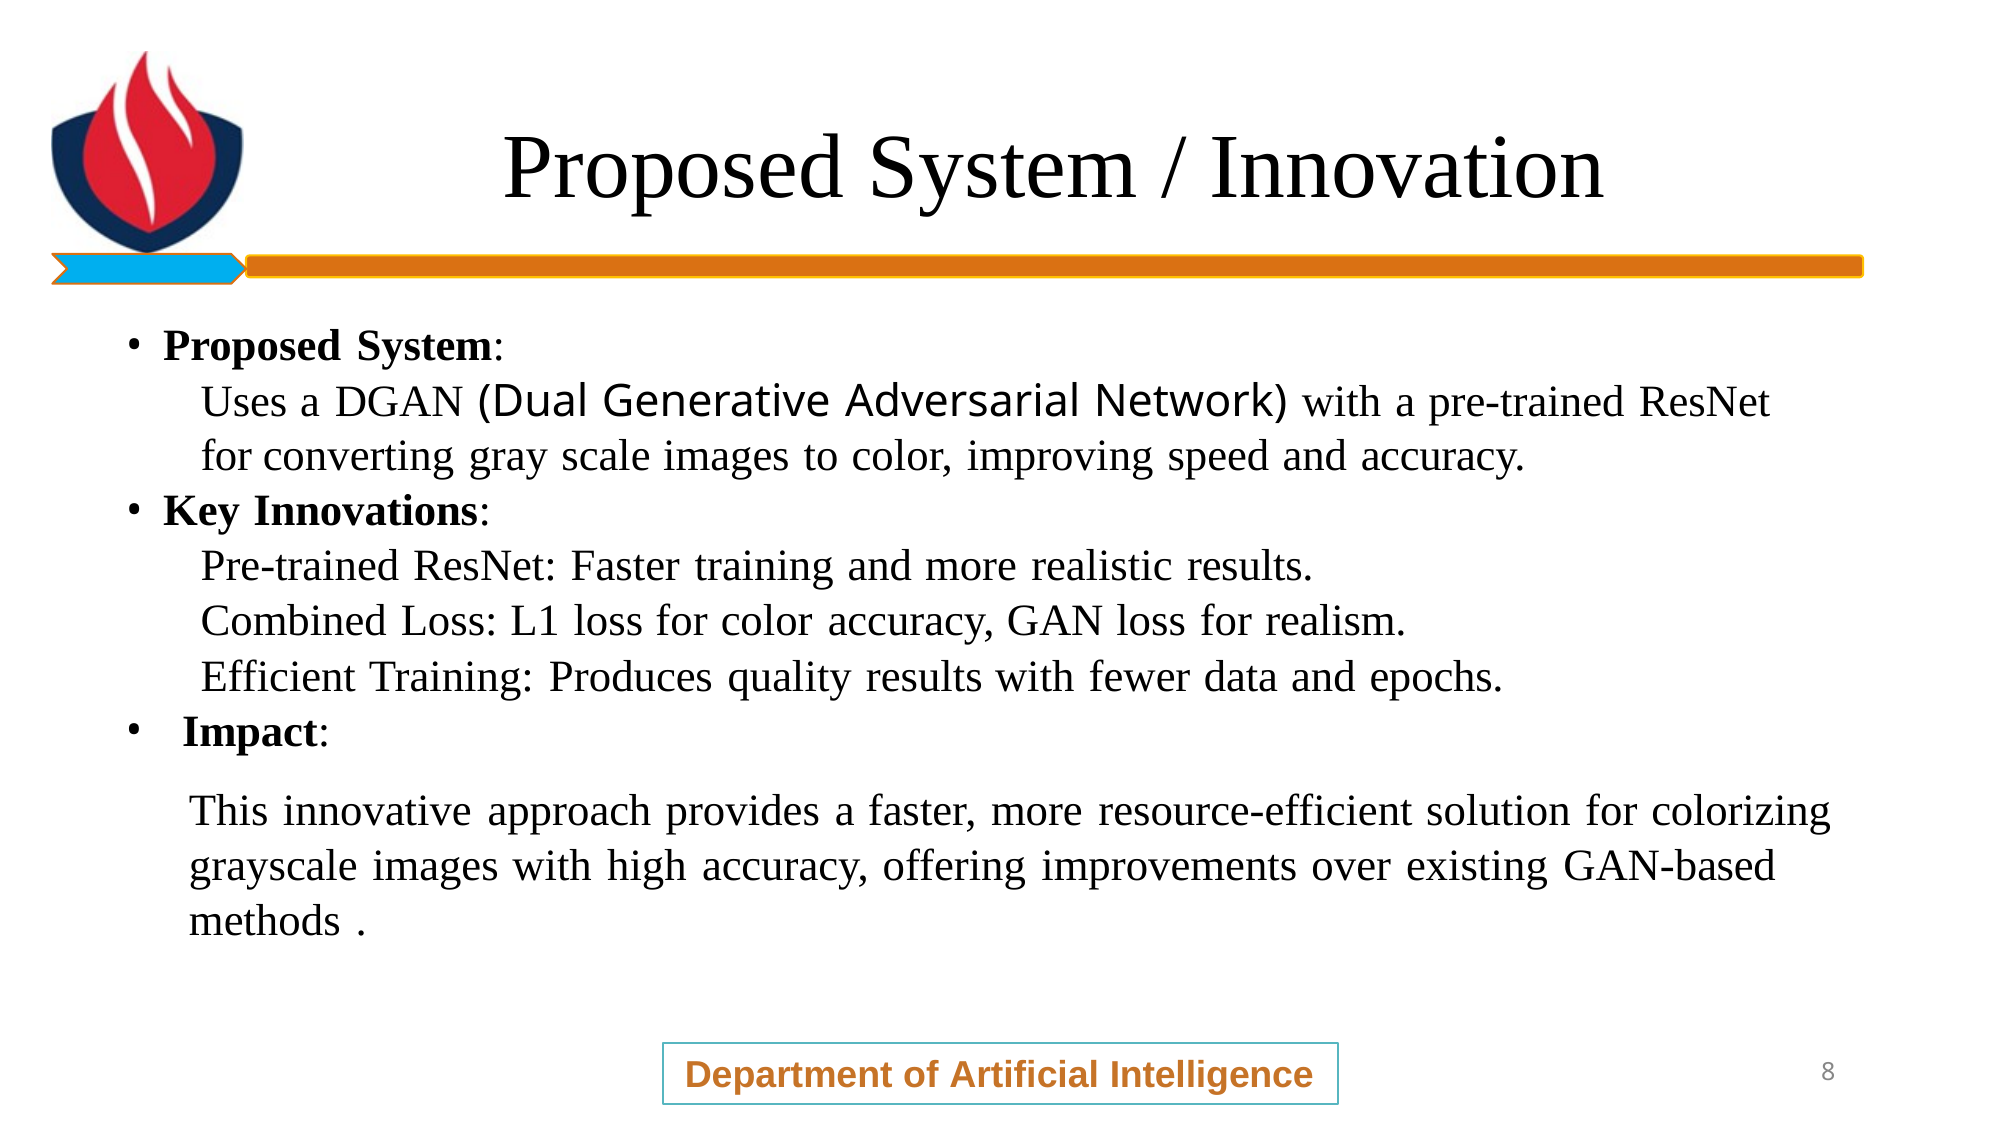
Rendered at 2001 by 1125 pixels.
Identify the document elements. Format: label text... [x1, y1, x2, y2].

text_box Proposed System: Uses a DGAN (Dual Generative Adversarial Network) with a pre-trained ResNet for converting gray scale images to color, improving speed and accuracy. Key Innovations: Pre-trained ResNet: Faster training and more realistic results. Combined Loss: L1 loss for color accuracy, GAN loss for realism. Efficient Training: Produces quality results with fewer data and epochs. Impact: This innovative approach provides a faster, more resource-efficient solution for colorizing grayscale images with high accuracy, offering improvements over existing GAN-based methods . [123, 313, 1847, 945]
text_box Department of Artificial Intelligence [682, 1051, 1319, 1096]
text_box [663, 1042, 1339, 1104]
title Proposed System / Innovation [64, 45, 1936, 294]
slide_number 10 [1814, 1059, 1858, 1125]
picture [51, 51, 64, 253]
